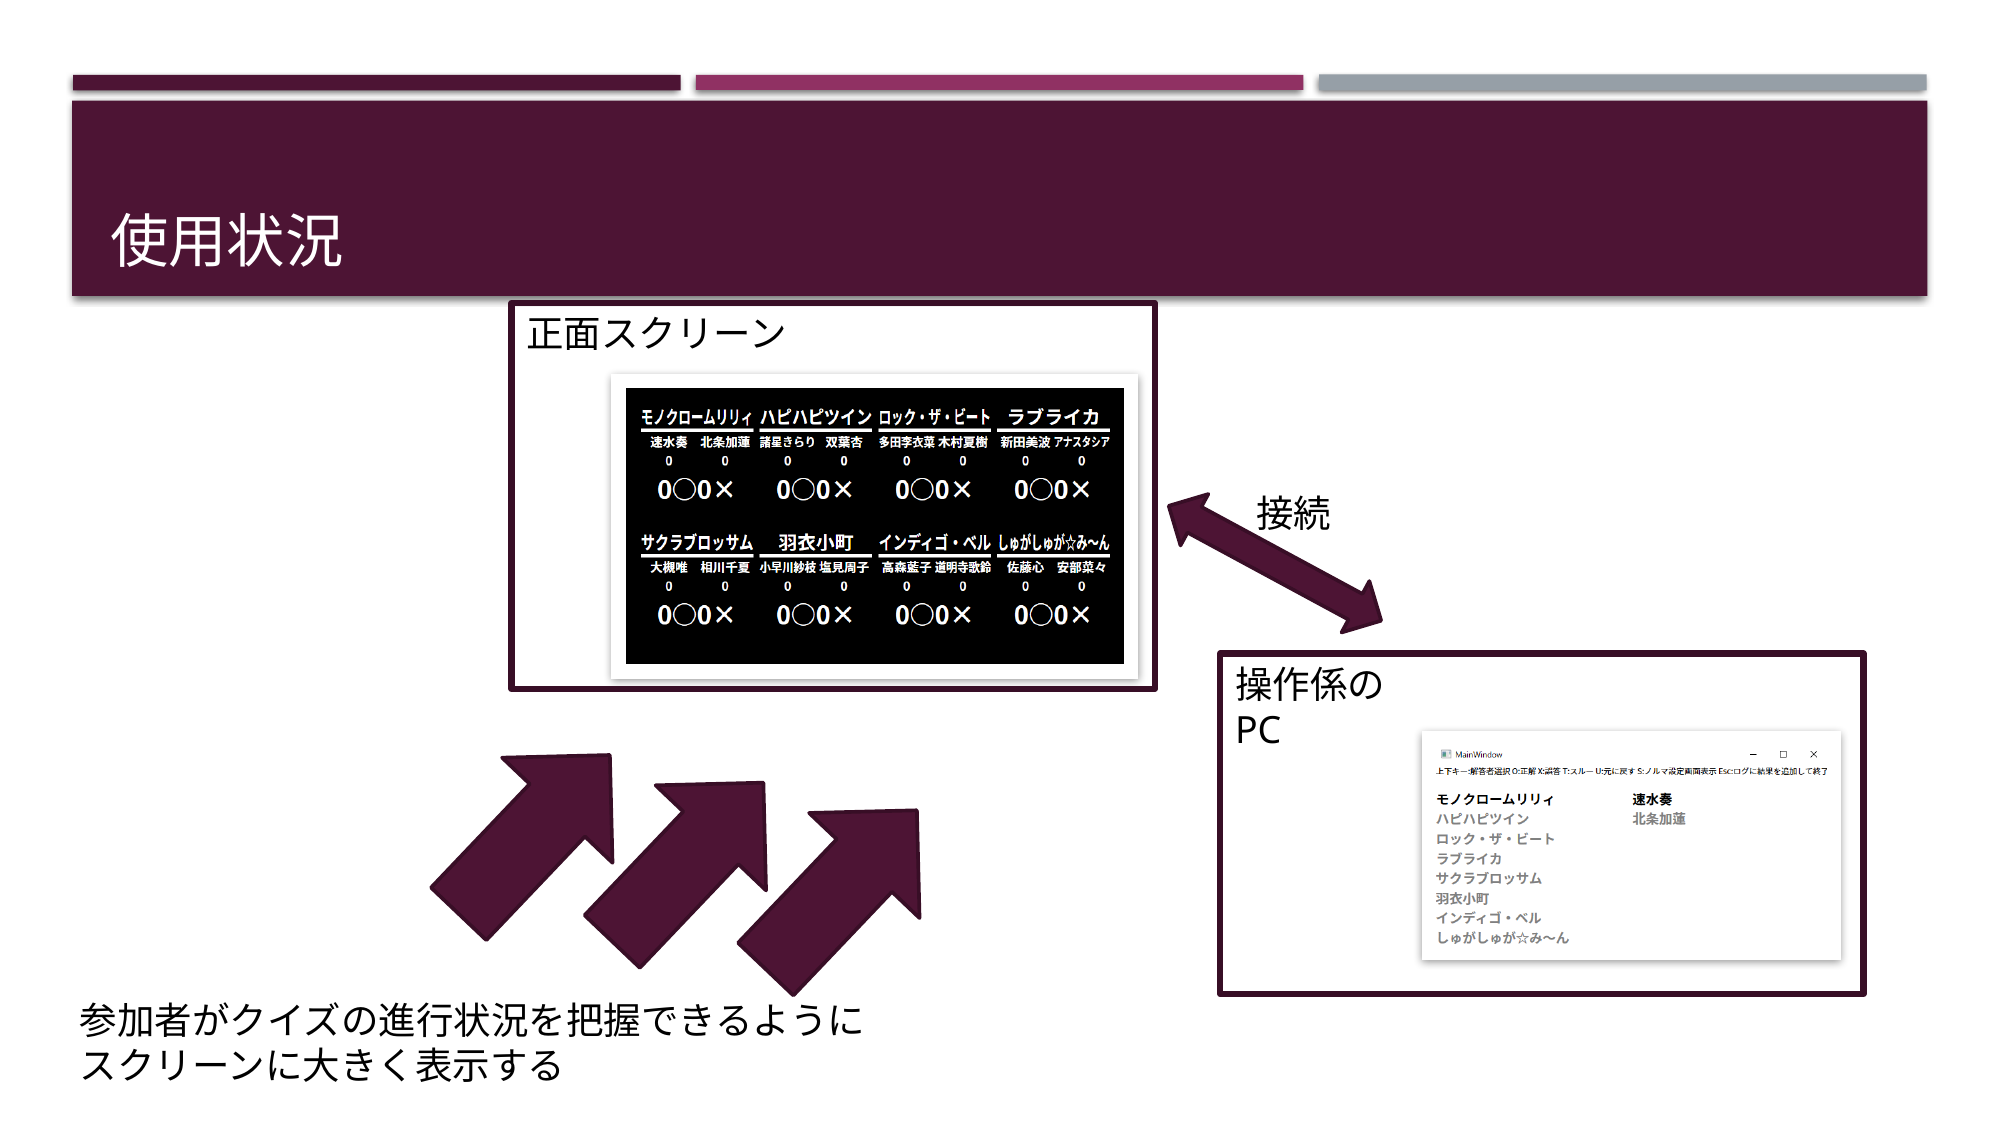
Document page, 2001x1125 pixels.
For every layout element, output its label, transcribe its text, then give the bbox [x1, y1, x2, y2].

text_box 接続 [1241, 482, 1549, 543]
text_box 正面スクリーン [511, 302, 819, 363]
picture [1435, 744, 1828, 946]
text_box [510, 301, 1157, 691]
text_box [1218, 652, 1865, 996]
title 使用状況 [95, 115, 1905, 282]
text_box [429, 753, 615, 942]
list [625, 387, 1125, 665]
text_box [1166, 492, 1383, 635]
text_box [583, 780, 768, 970]
text_box [736, 808, 922, 989]
text_box 操作係のPC [1220, 653, 1450, 759]
text_box 参加者がクイズの進行状況を把握できるようにスクリーンに大きく表示する [64, 989, 917, 1095]
